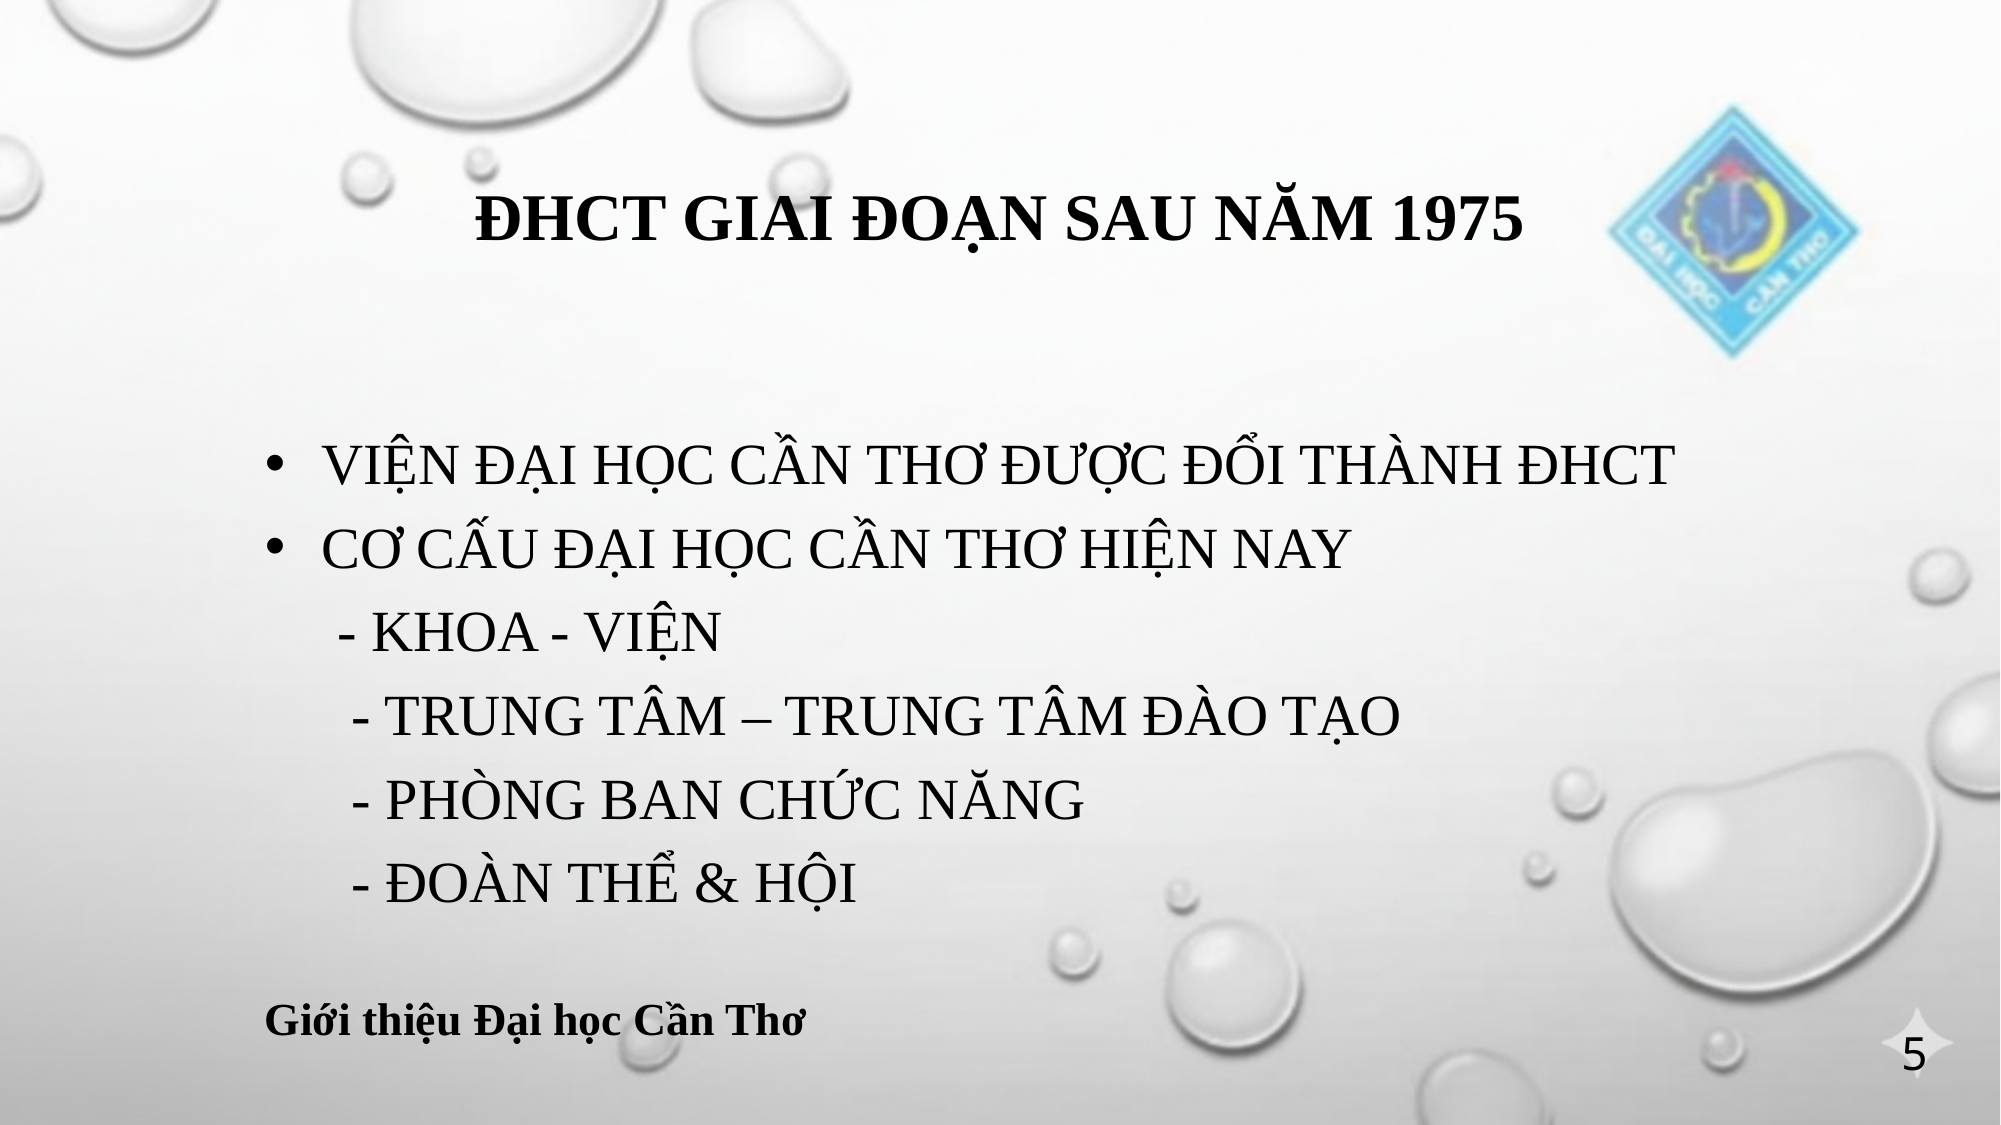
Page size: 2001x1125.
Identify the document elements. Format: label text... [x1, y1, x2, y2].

text_box Giới thiệu Đại học Cần Thơ [249, 982, 849, 1052]
picture [0, 0, 2001, 1125]
text_box 5 [1874, 1017, 1955, 1088]
subtitle VIỆN ĐẠI HỌC CẦN THƠ ĐƯỢC ĐỔI THÀNH ĐHCT CƠ CẤU ĐẠI HỌC CẦN THƠ HIỆN NAY - KHOA - VIỆN - TRUNG TÂM – TRUNG TÂM ĐÀO TẠO - PHÒNG BAN CHỨC NĂNG - ĐOÀN THỂ & HỘI [249, 426, 1750, 983]
title ĐHCT GIAI ĐOẠN SAU NĂM 1975 [249, 103, 1750, 263]
